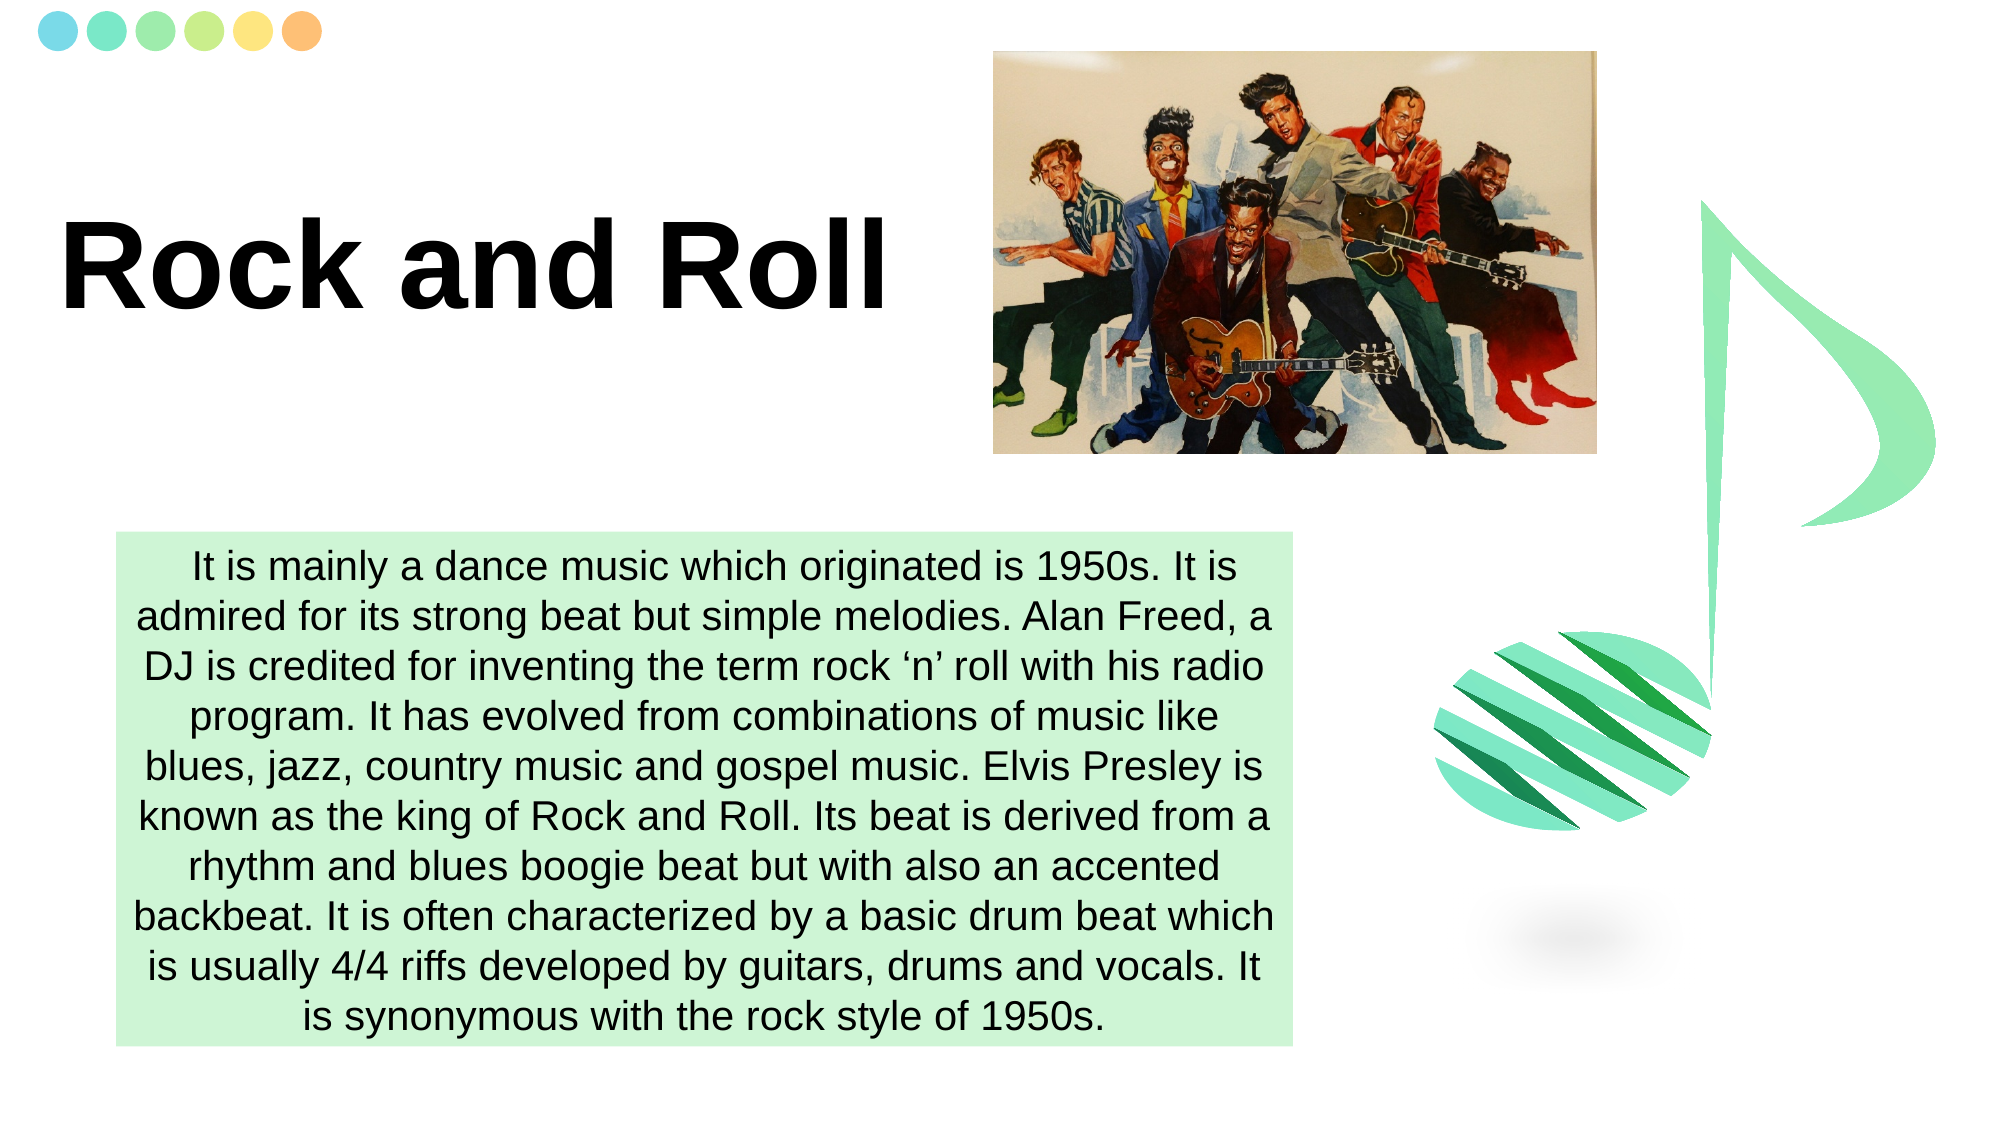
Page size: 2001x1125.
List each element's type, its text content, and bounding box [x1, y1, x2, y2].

text_box Rock and Roll [43, 176, 907, 342]
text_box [1309, 200, 1936, 998]
picture [993, 51, 1597, 454]
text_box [37, 11, 322, 52]
text_box It is mainly a dance music which originated is 1950s. It is admired for its strong beat but simple melodies. Alan Freed, a DJ is credited for inventing the term rock ‘n’ roll with his radio program. It has evolved from combinations of music like blues, jazz, country music and gospel music. Elvis Presley is known as the king of Rock and Roll. Its beat is derived from a rhythm and blues boogie beat but with also an accented backbeat. It is often characterized by a basic drum beat which is usually 4/4 riffs developed by guitars, drums and vocals. It is synonymous with the rock style of 1950s. [116, 531, 1293, 1047]
